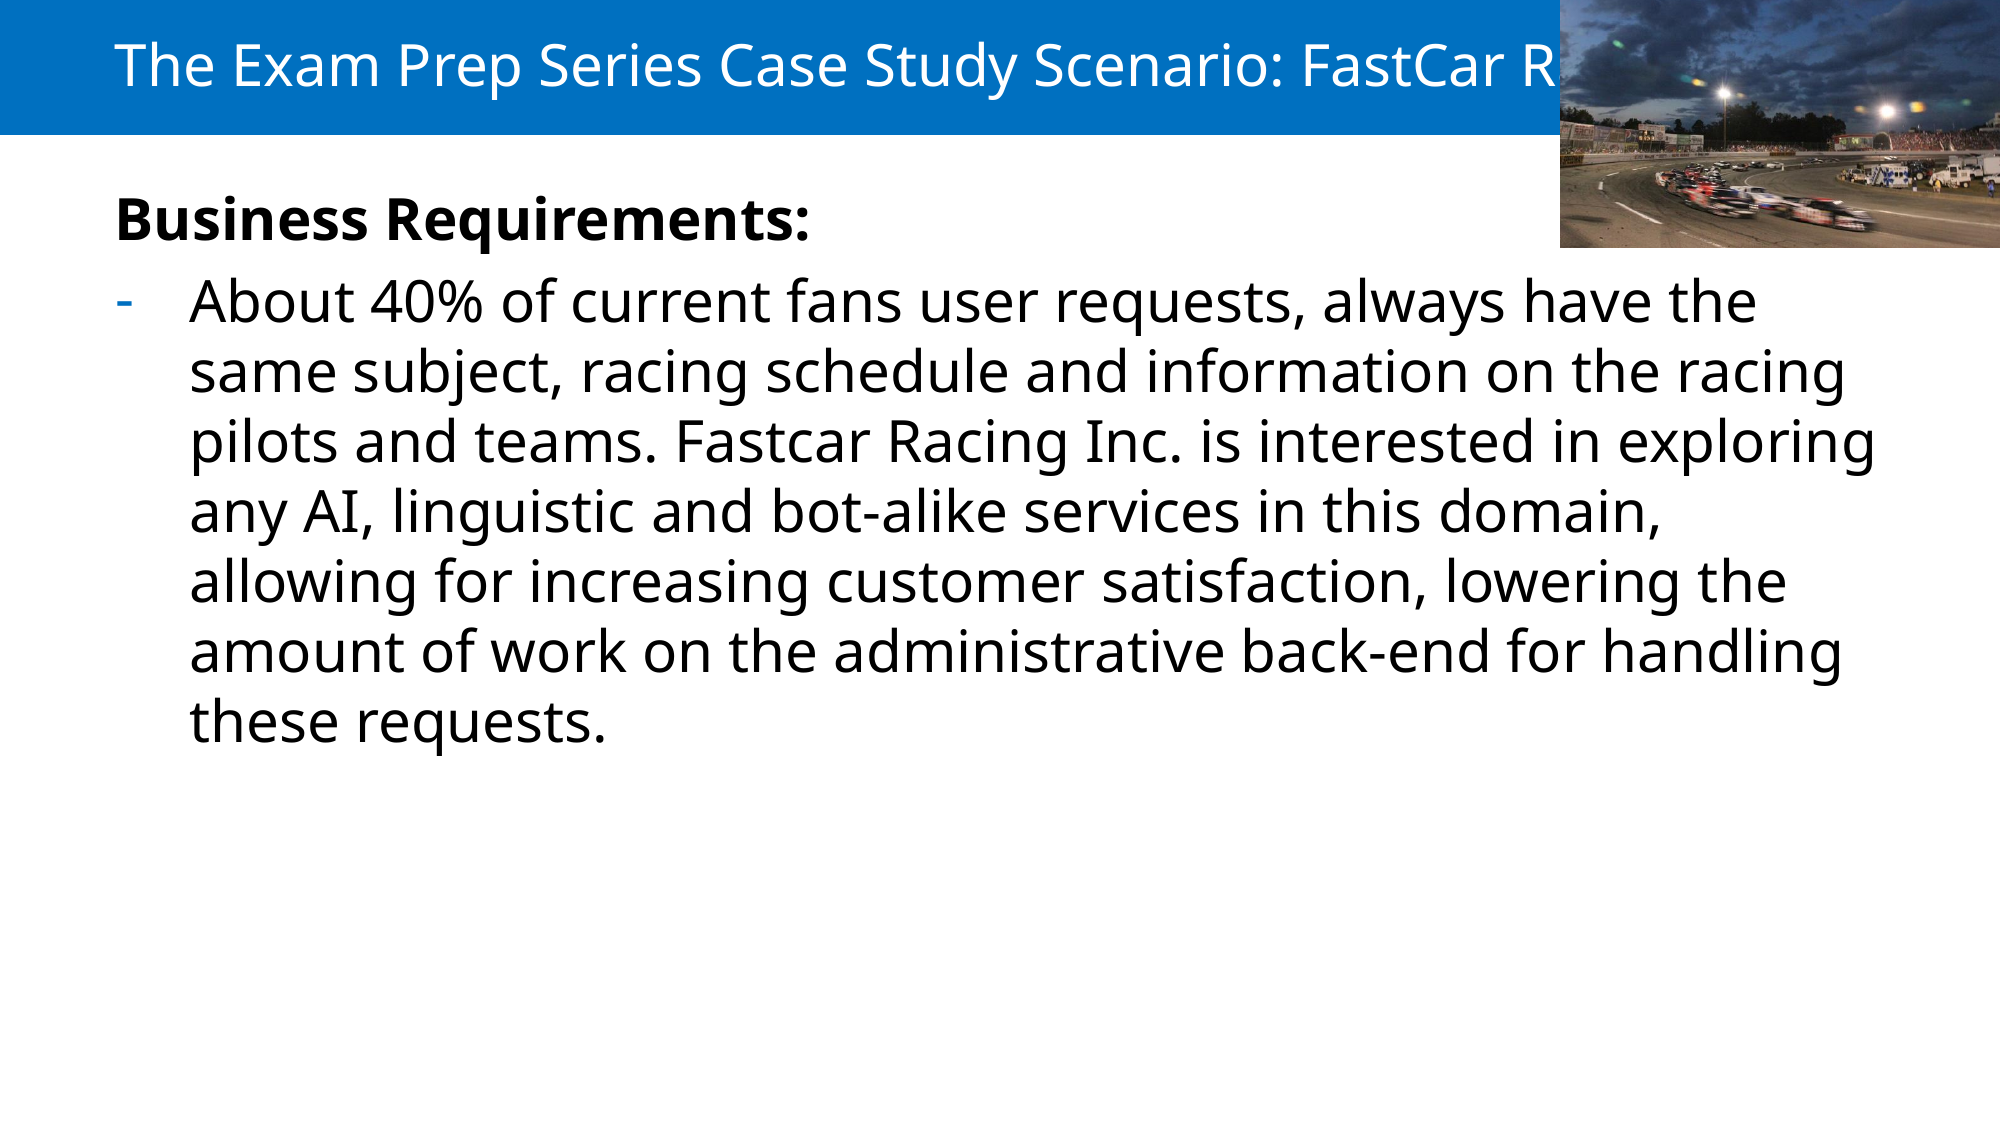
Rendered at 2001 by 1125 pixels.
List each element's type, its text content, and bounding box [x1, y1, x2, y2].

title The Exam Prep Series Case Study Scenario: FastCar Racing Inc. [99, 0, 1557, 135]
picture [1559, 0, 2000, 248]
list Business Requirements: About 40% of current fans user requests, always have the same subject, racing schedule and information on the racing pilots and teams. Fastcar Racing Inc. is interested in exploring any AI, linguistic and bot-alike services in this domain, allowing for increasing customer satisfaction, lowering the amount of work on the administrative back-end for handling these requests. [99, 174, 1900, 1013]
